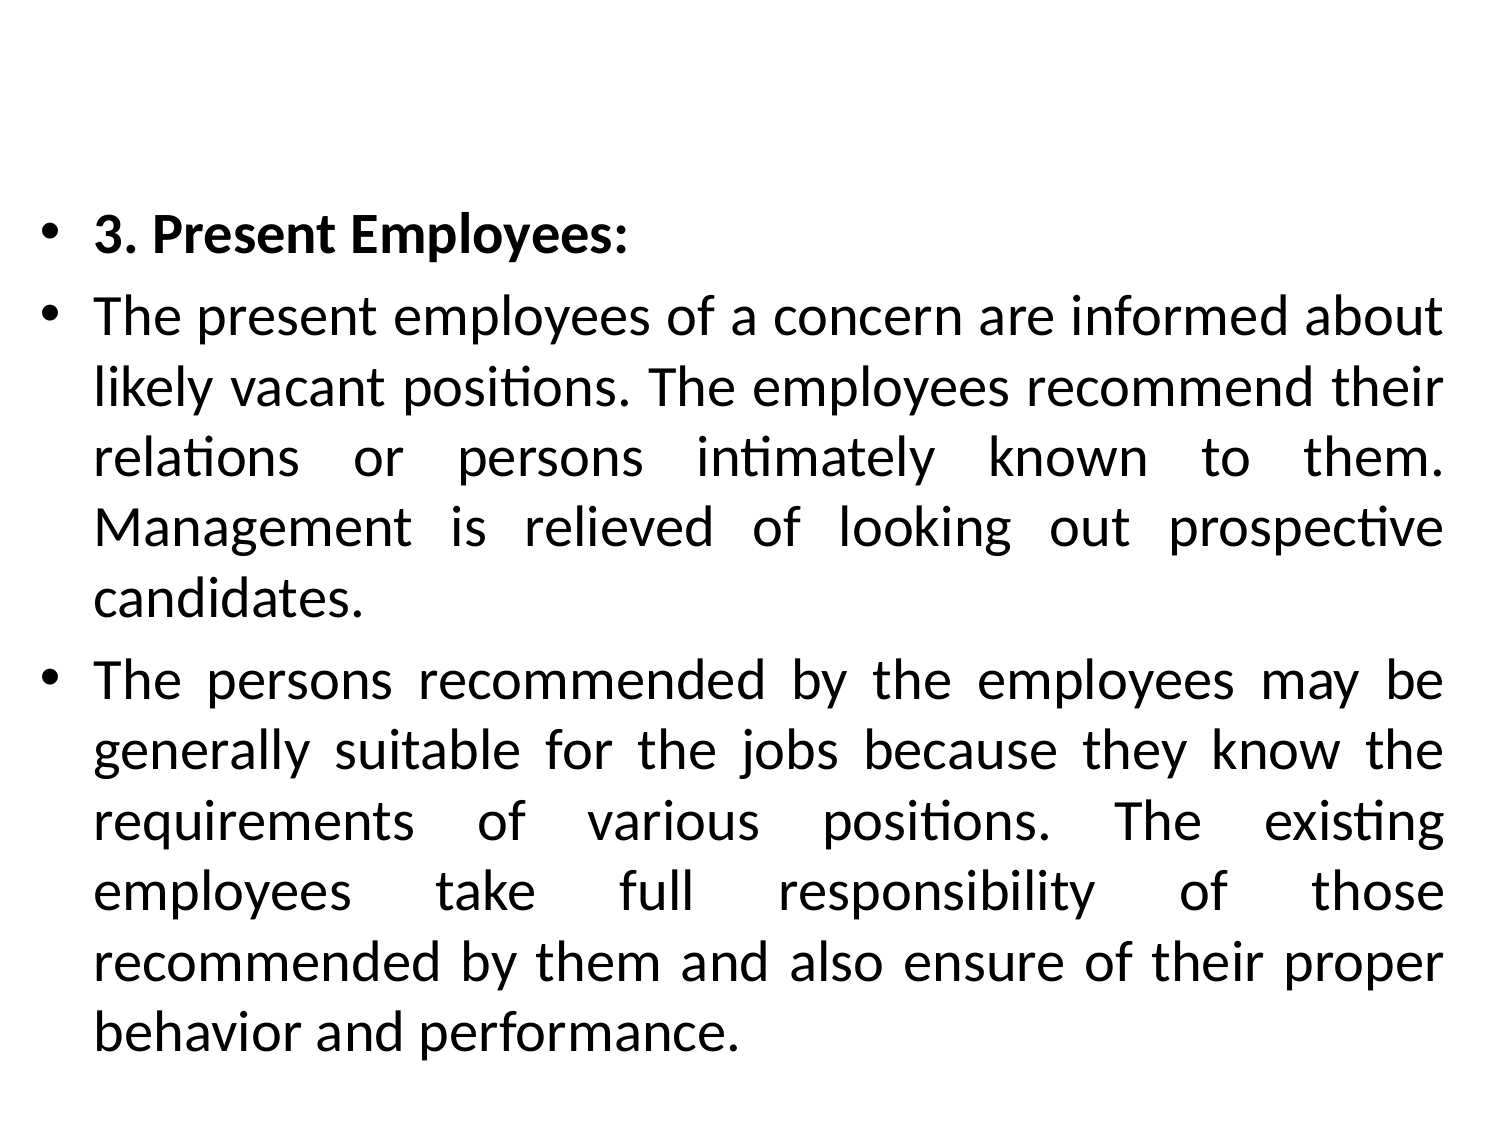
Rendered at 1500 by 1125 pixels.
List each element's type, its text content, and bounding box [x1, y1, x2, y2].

list 3. Present Employees: The present employees of a concern are informed about likely vacant positions. The employees recommend their relations or persons intimately known to them. Management is relieved of looking out prospective candidates. The persons recommended by the employees may be generally suitable for the jobs because they know the requirements of various positions. The existing employees take full responsibility of those recommended by them and also ensure of their proper behavior and performance. [24, 187, 1463, 1075]
